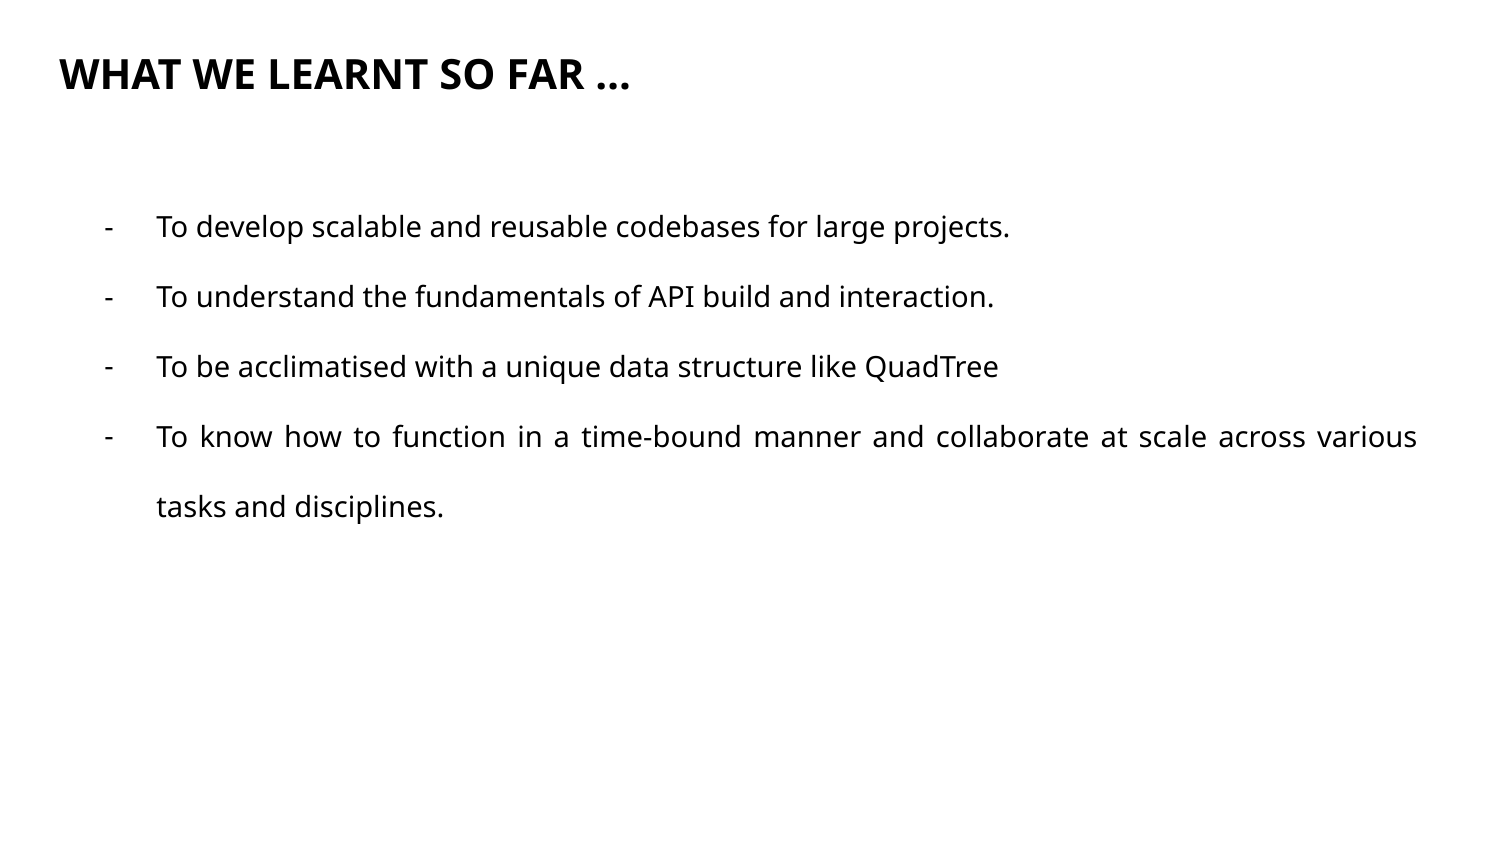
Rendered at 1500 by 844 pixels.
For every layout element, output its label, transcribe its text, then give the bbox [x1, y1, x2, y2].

text_box To develop scalable and reusable codebases for large projects. To understand the fundamentals of API build and interaction. To be acclimatised with a unique data structure like QuadTree To know how to function in a time-bound manner and collaborate at scale across various tasks and disciplines. [66, 130, 1434, 566]
text_box WHAT WE LEARNT SO FAR … [44, 32, 1456, 113]
